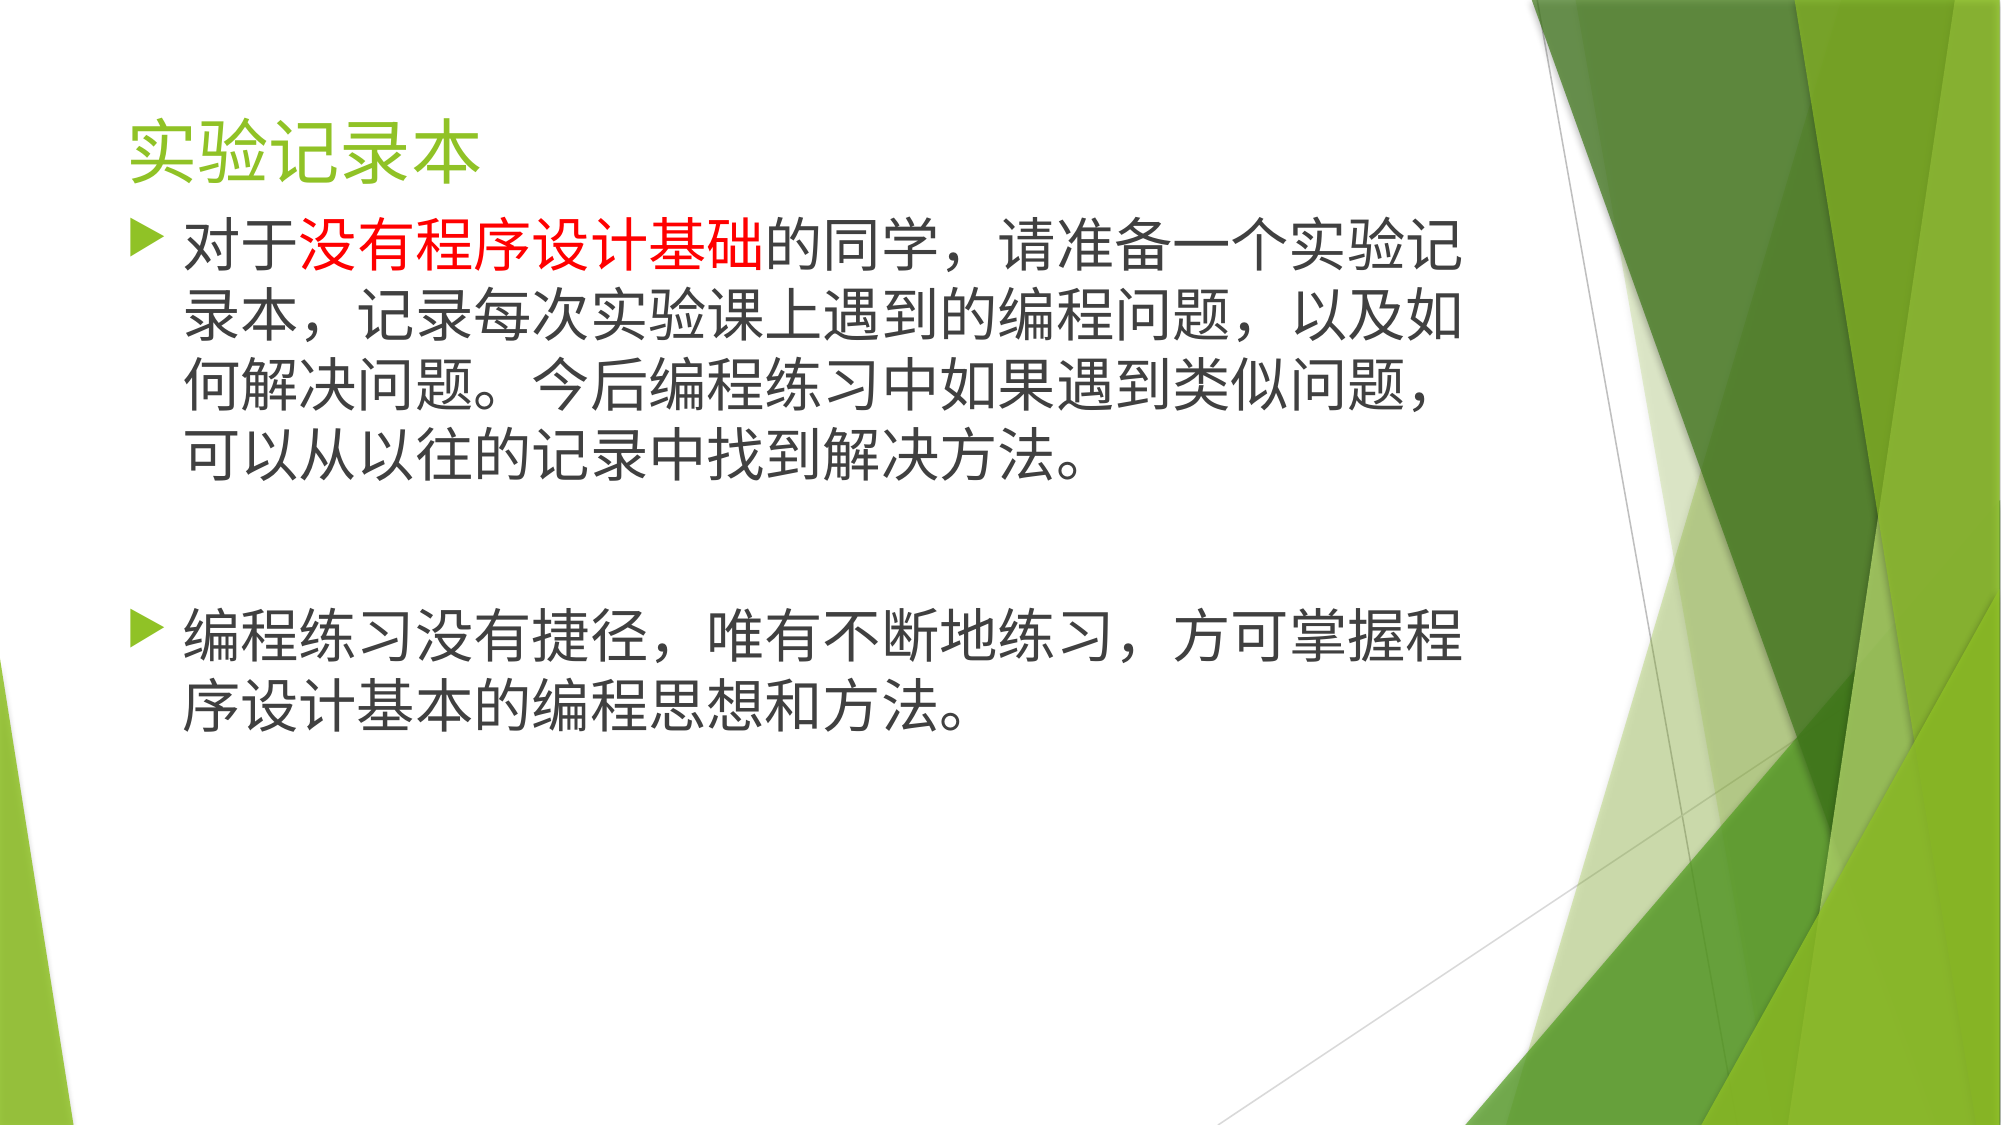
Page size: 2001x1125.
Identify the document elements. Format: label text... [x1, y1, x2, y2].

list 对于没有程序设计基础的同学，请准备一个实验记录本，记录每次实验课上遇到的编程问题，以及如何解决问题。今后编程练习中如果遇到类似问题，可以从以往的记录中找到解决方法。 编程练习没有捷径，唯有不断地练习，方可掌握程序设计基本的编程思想和方法。 [111, 200, 1522, 992]
title 实验记录本 [111, 99, 1522, 200]
